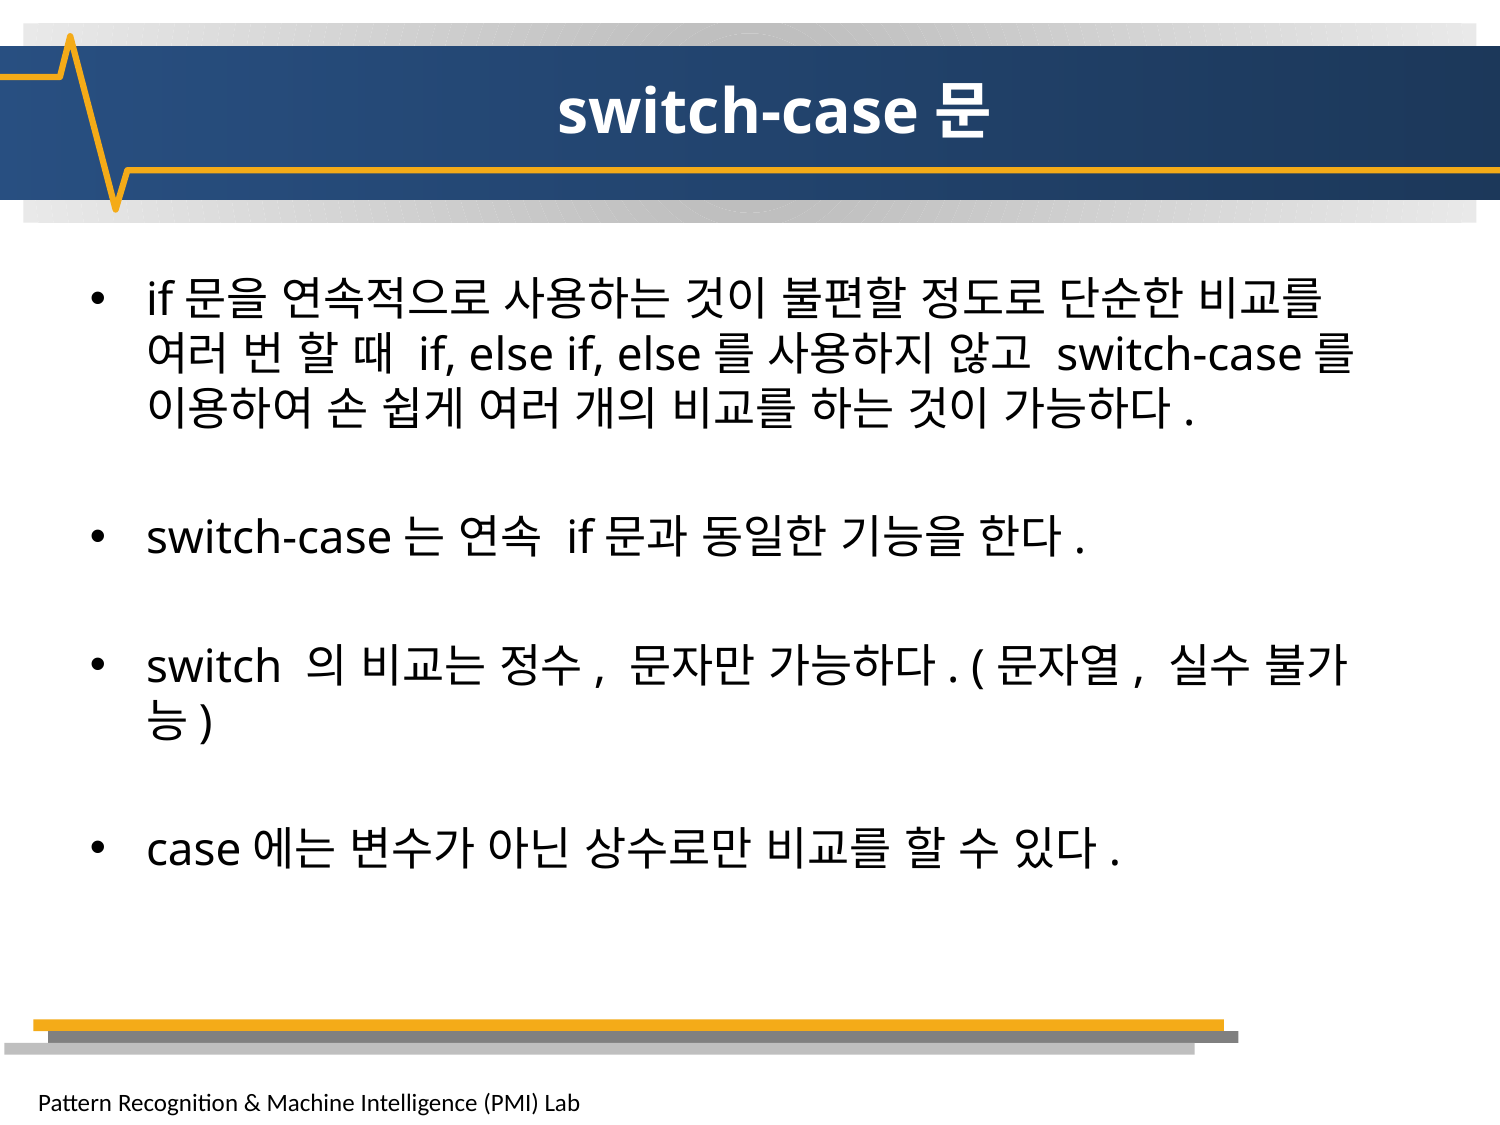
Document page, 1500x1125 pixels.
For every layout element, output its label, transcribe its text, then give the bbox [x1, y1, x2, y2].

title switch-case문 [119, 55, 1430, 162]
list if문을 연속적으로 사용하는 것이 불편할 정도로 단순한 비교를 여러 번 할 때 if, else if, else를 사용하지 않고 switch-case를 이용하여 손 쉽게 여러 개의 비교를 하는 것이 가능하다. switch-case는 연속 if문과 동일한 기능을 한다. switch 의 비교는 정수, 문자만 가능하다. (문자열, 실수 불가능) case에는 변수가 아닌 상수로만 비교를 할 수 있다. [75, 262, 1425, 985]
